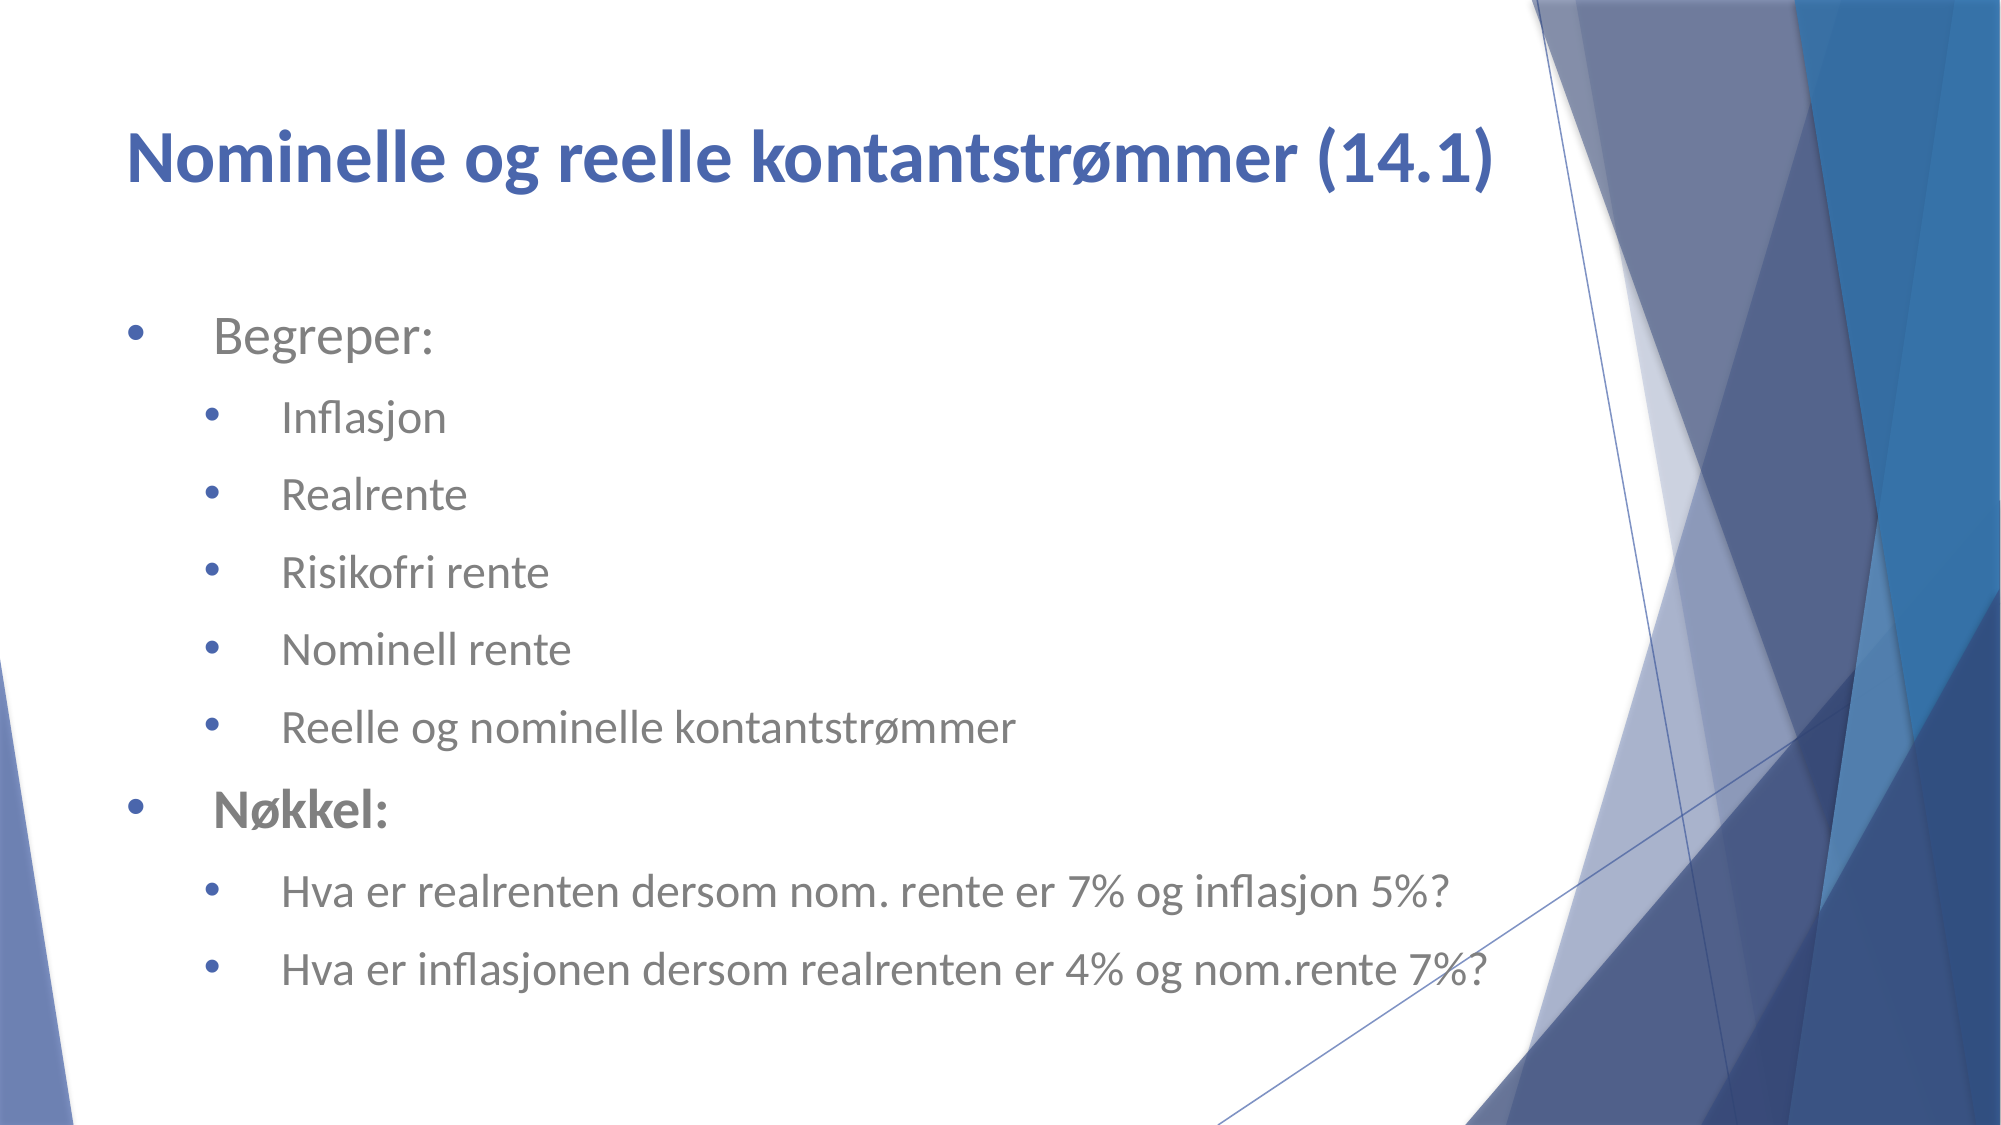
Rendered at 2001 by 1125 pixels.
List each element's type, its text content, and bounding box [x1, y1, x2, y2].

title Nominelle og reelle kontantstrømmer (14.1) [111, 99, 1522, 317]
